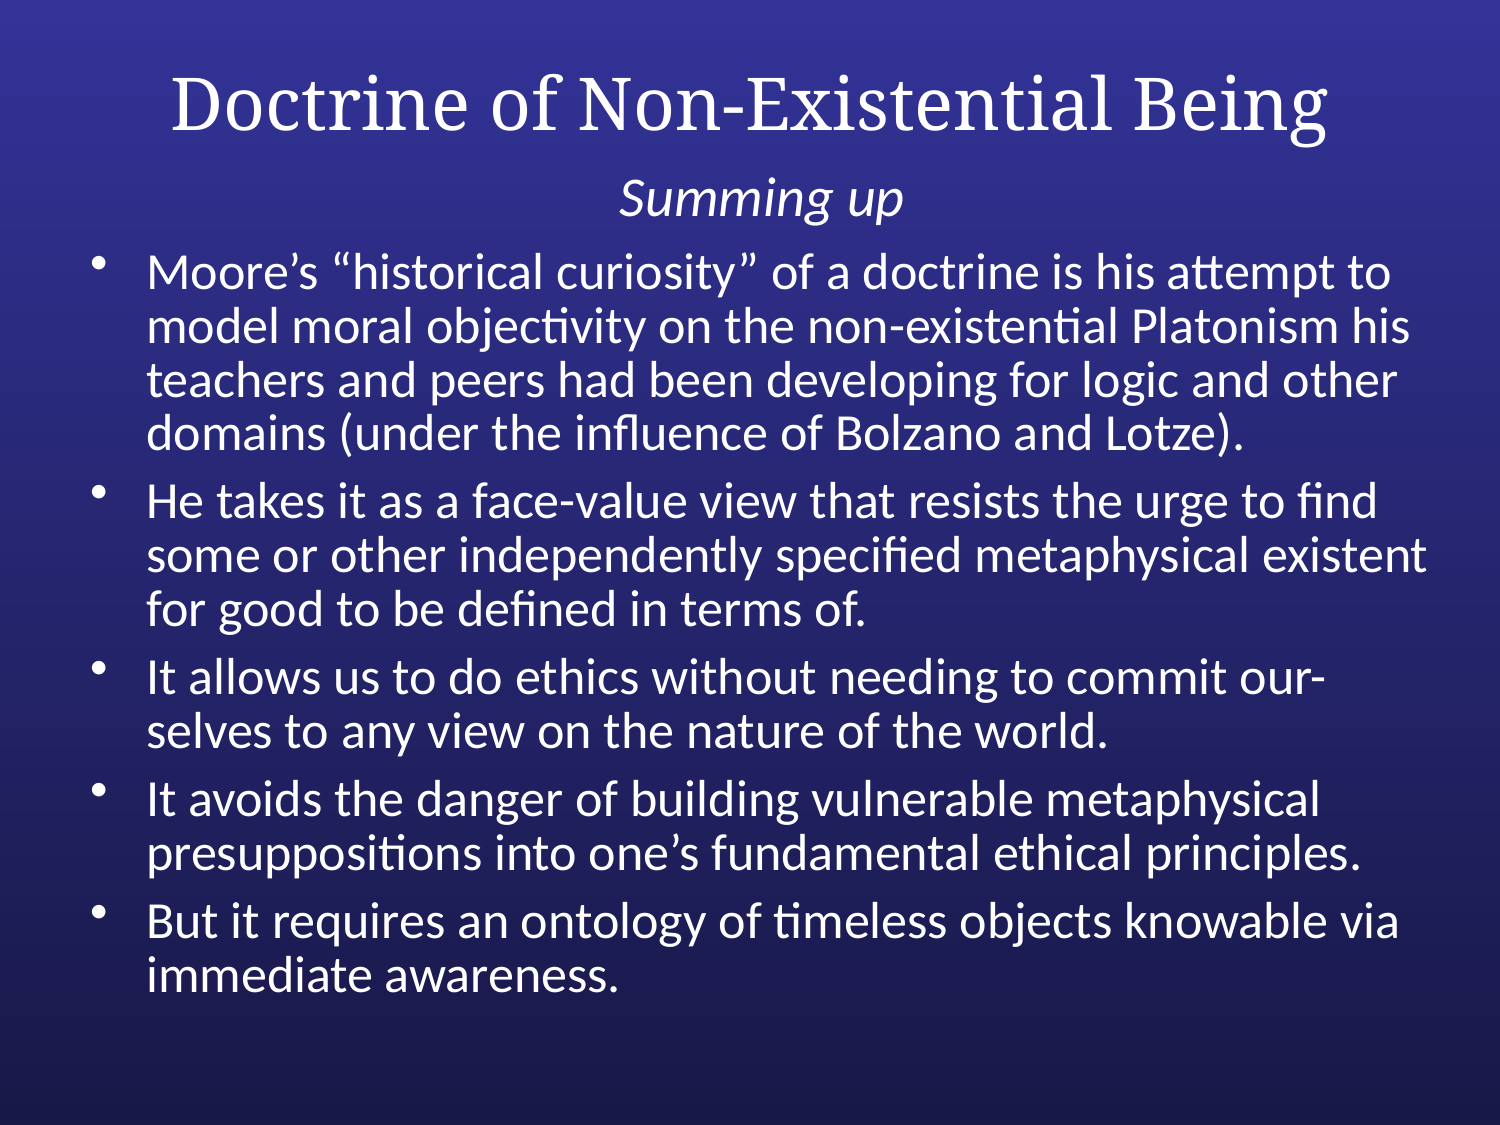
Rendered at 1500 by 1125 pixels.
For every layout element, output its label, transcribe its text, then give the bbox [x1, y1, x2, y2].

list Summing up Moore’s “historical curiosity” of a doctrine is his attempt to model moral objectivity on the non-existential Platonism his teachers and peers had been developing for logic and other domains (under the influence of Bolzano and Lotze). He takes it as a face-value view that resists the urge to find some or other independently specified metaphysical existent for good to be defined in terms of. It allows us to do ethics without needing to commit our-selves to any view on the nature of the world. It avoids the danger of building vulnerable metaphysical presuppositions into one’s fundamental ethical principles. But it requires an ontology of timeless objects knowable via immediate awareness. [75, 162, 1450, 925]
title Doctrine of Non-Existential Being [75, 37, 1425, 162]
